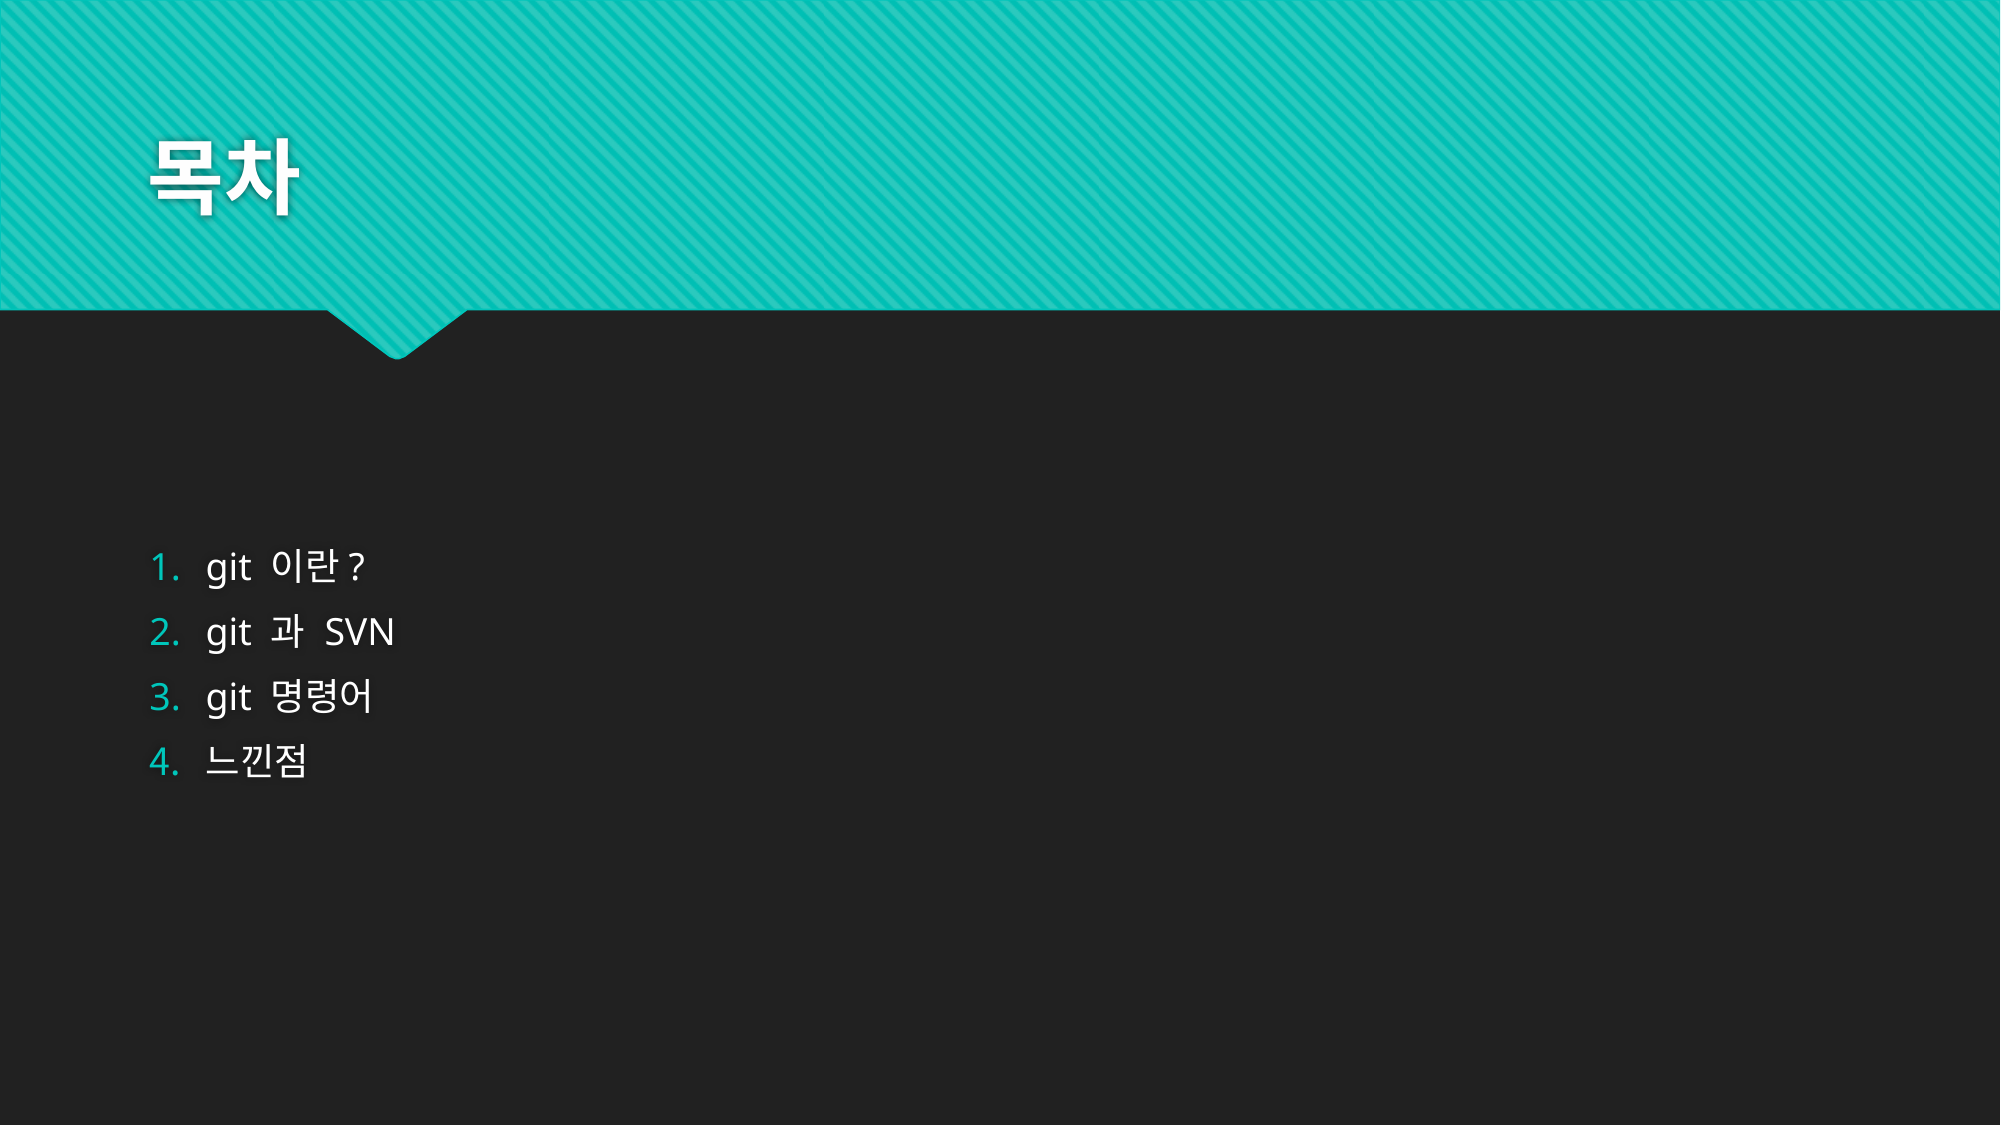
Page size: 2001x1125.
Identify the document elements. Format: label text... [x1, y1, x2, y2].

list git 이란? git 과 SVN git 명령어 느낀점 [134, 364, 1866, 962]
title 목차 [132, 73, 1868, 233]
